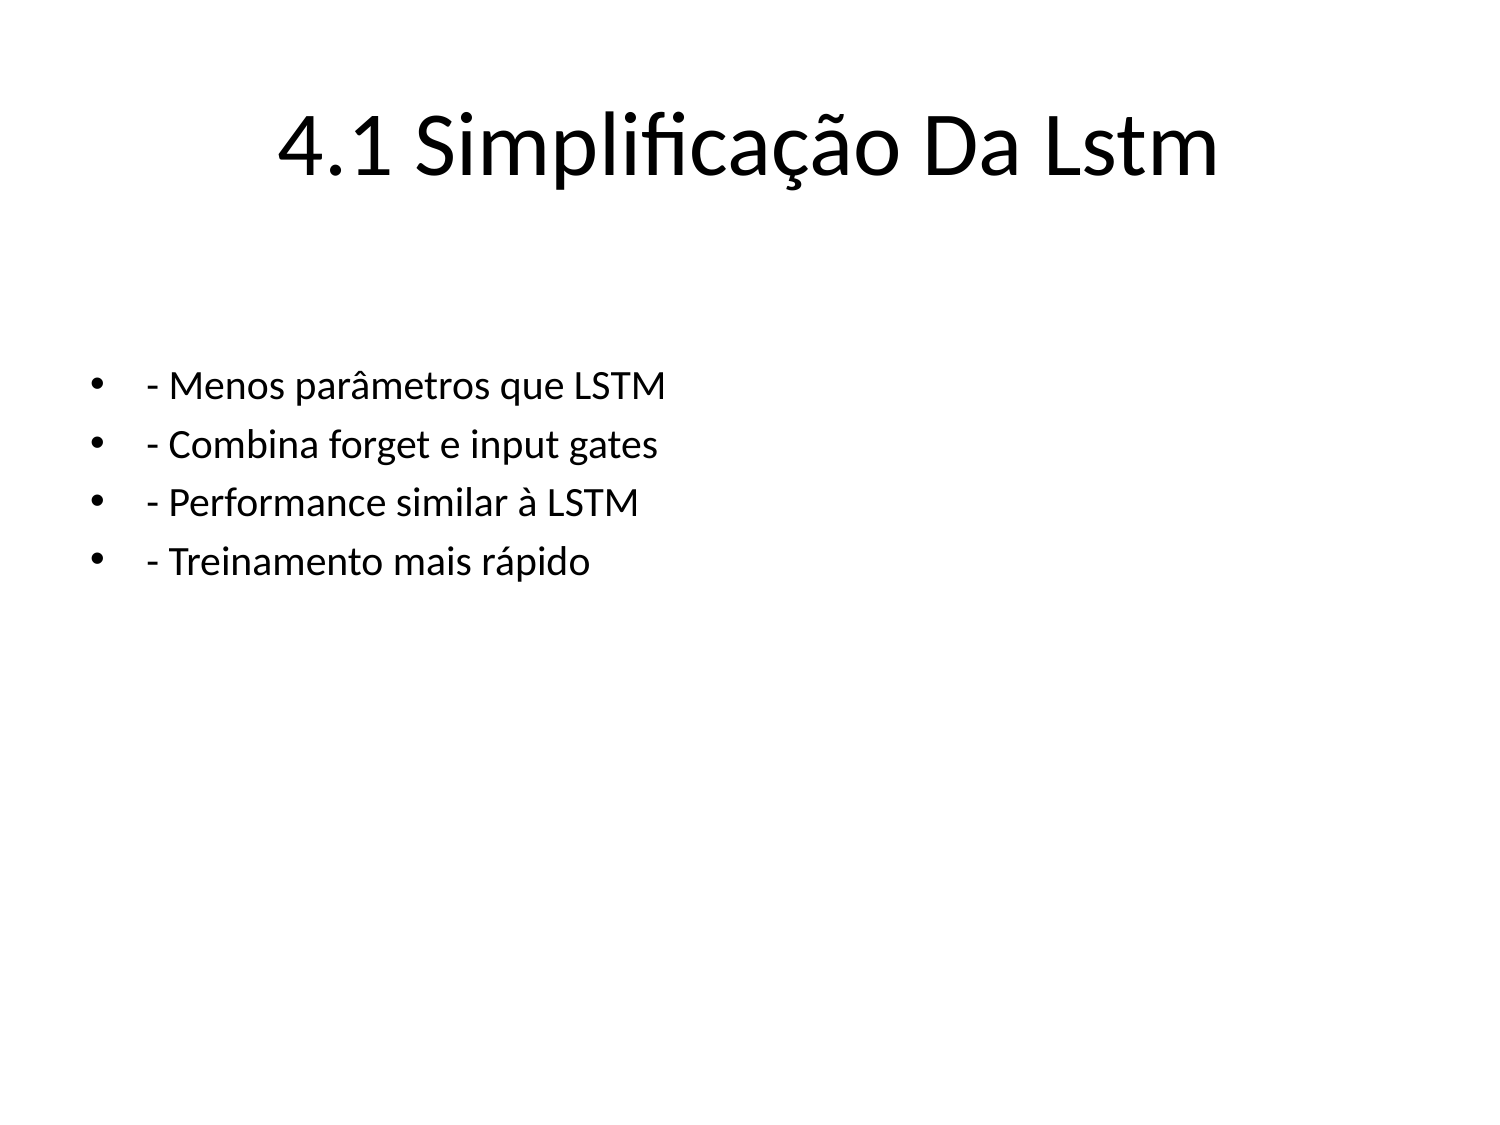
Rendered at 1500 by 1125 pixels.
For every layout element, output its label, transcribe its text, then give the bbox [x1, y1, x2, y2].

title 4.1 Simplificação Da Lstm [75, 45, 1425, 233]
list - Menos parâmetros que LSTM - Combina forget e input gates - Performance similar à LSTM - Treinamento mais rápido [75, 262, 1425, 1005]
